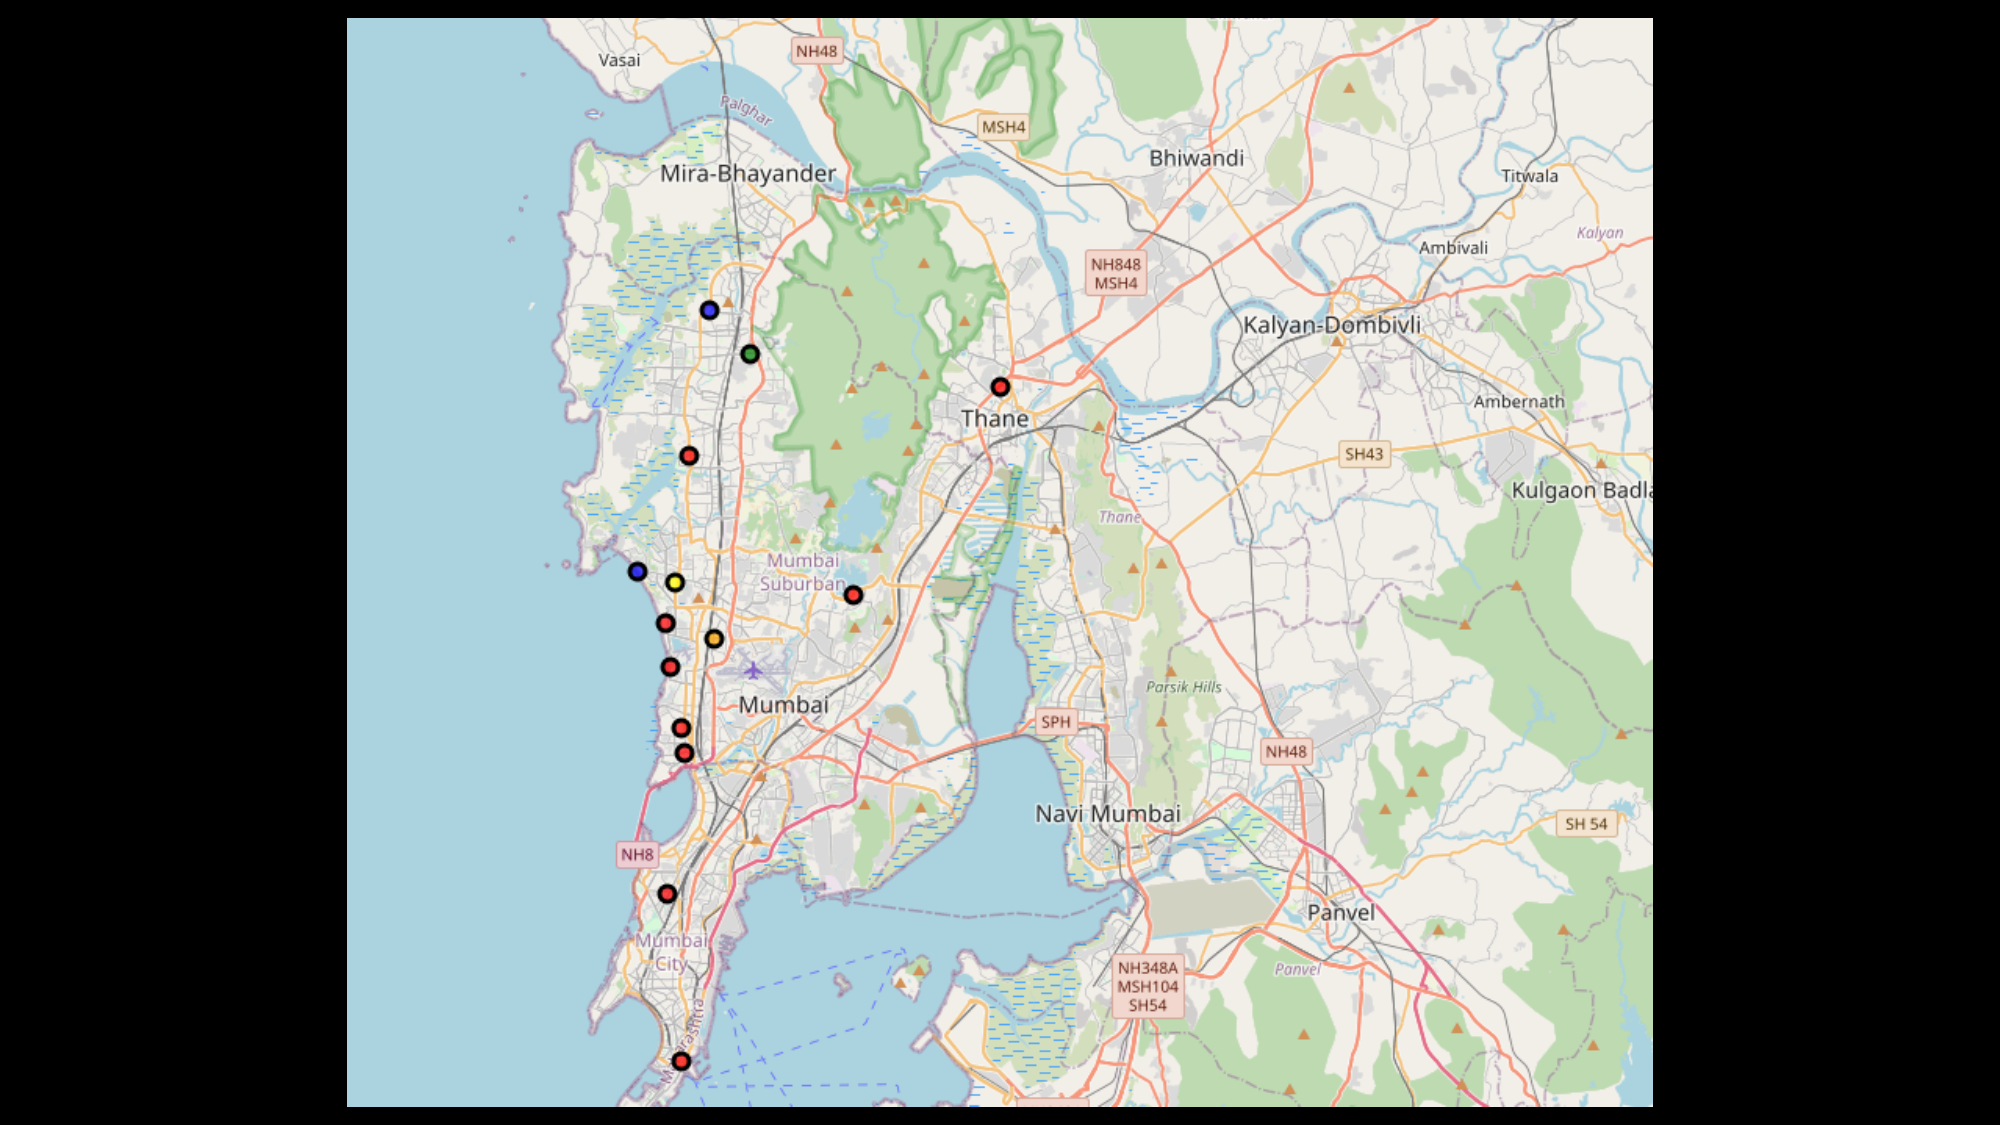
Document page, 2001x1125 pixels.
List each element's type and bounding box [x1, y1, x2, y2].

picture [347, 18, 1653, 1107]
